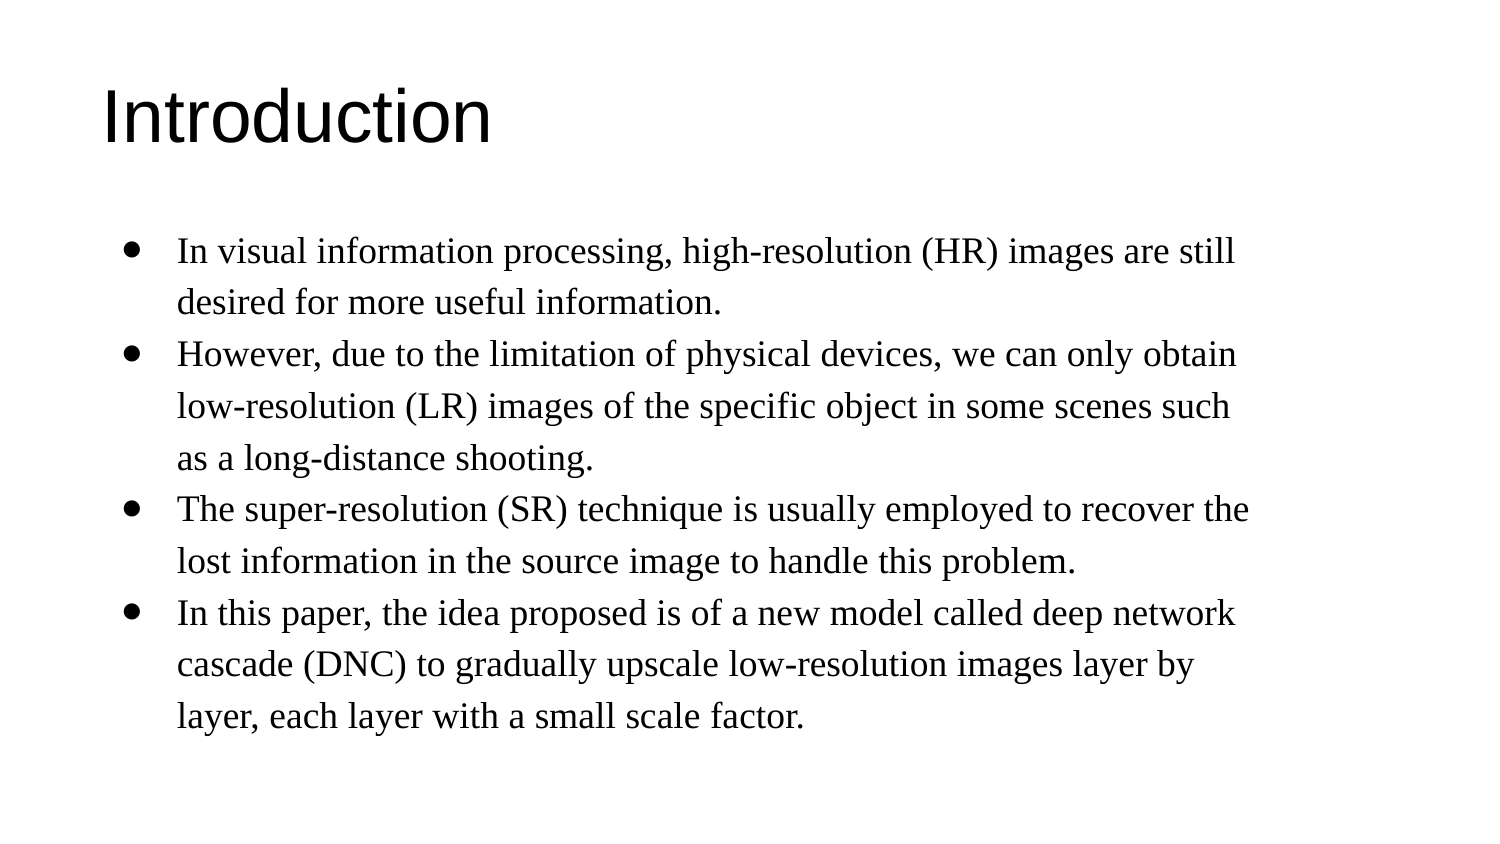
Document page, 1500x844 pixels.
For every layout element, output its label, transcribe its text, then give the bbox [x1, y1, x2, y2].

text_box In visual information processing, high-resolution (HR) images are still desired for more useful information. However, due to the limitation of physical devices, we can only obtain low-resolution (LR) images of the specific object in some scenes such as a long-distance shooting. The super-resolution (SR) technique is usually employed to recover the lost information in the source image to handle this problem. In this paper, the idea proposed is of a new model called deep network cascade (DNC) to gradually upscale low-resolution images layer by layer, each layer with a small scale factor. [86, 203, 1269, 733]
title Introduction [86, 20, 1075, 203]
